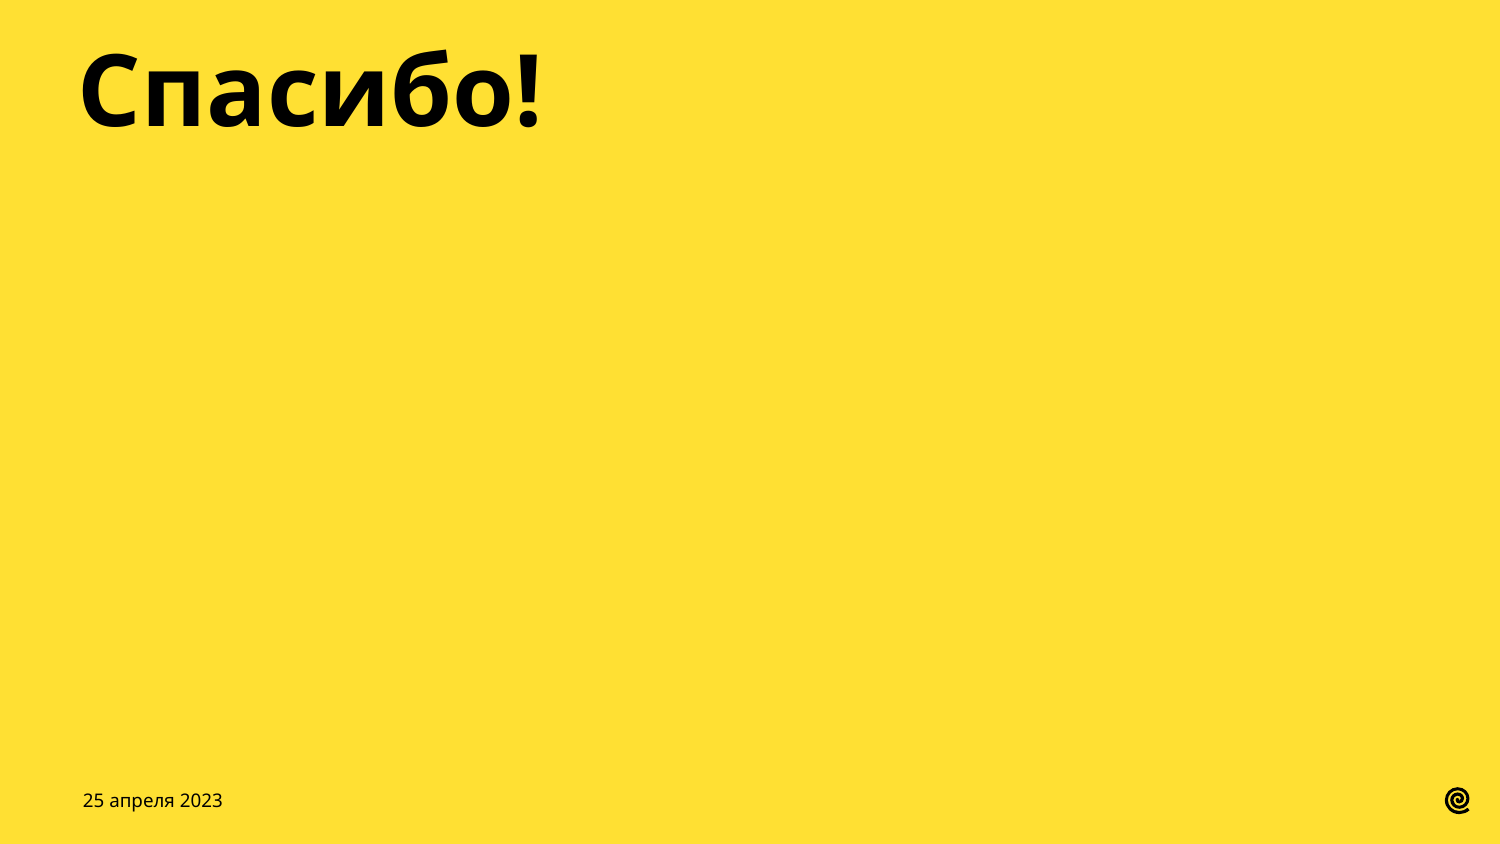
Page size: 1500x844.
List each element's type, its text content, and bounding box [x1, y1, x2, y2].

title Спасибо! [63, 20, 1363, 413]
text_box 25 апреля 2023 [67, 775, 990, 835]
